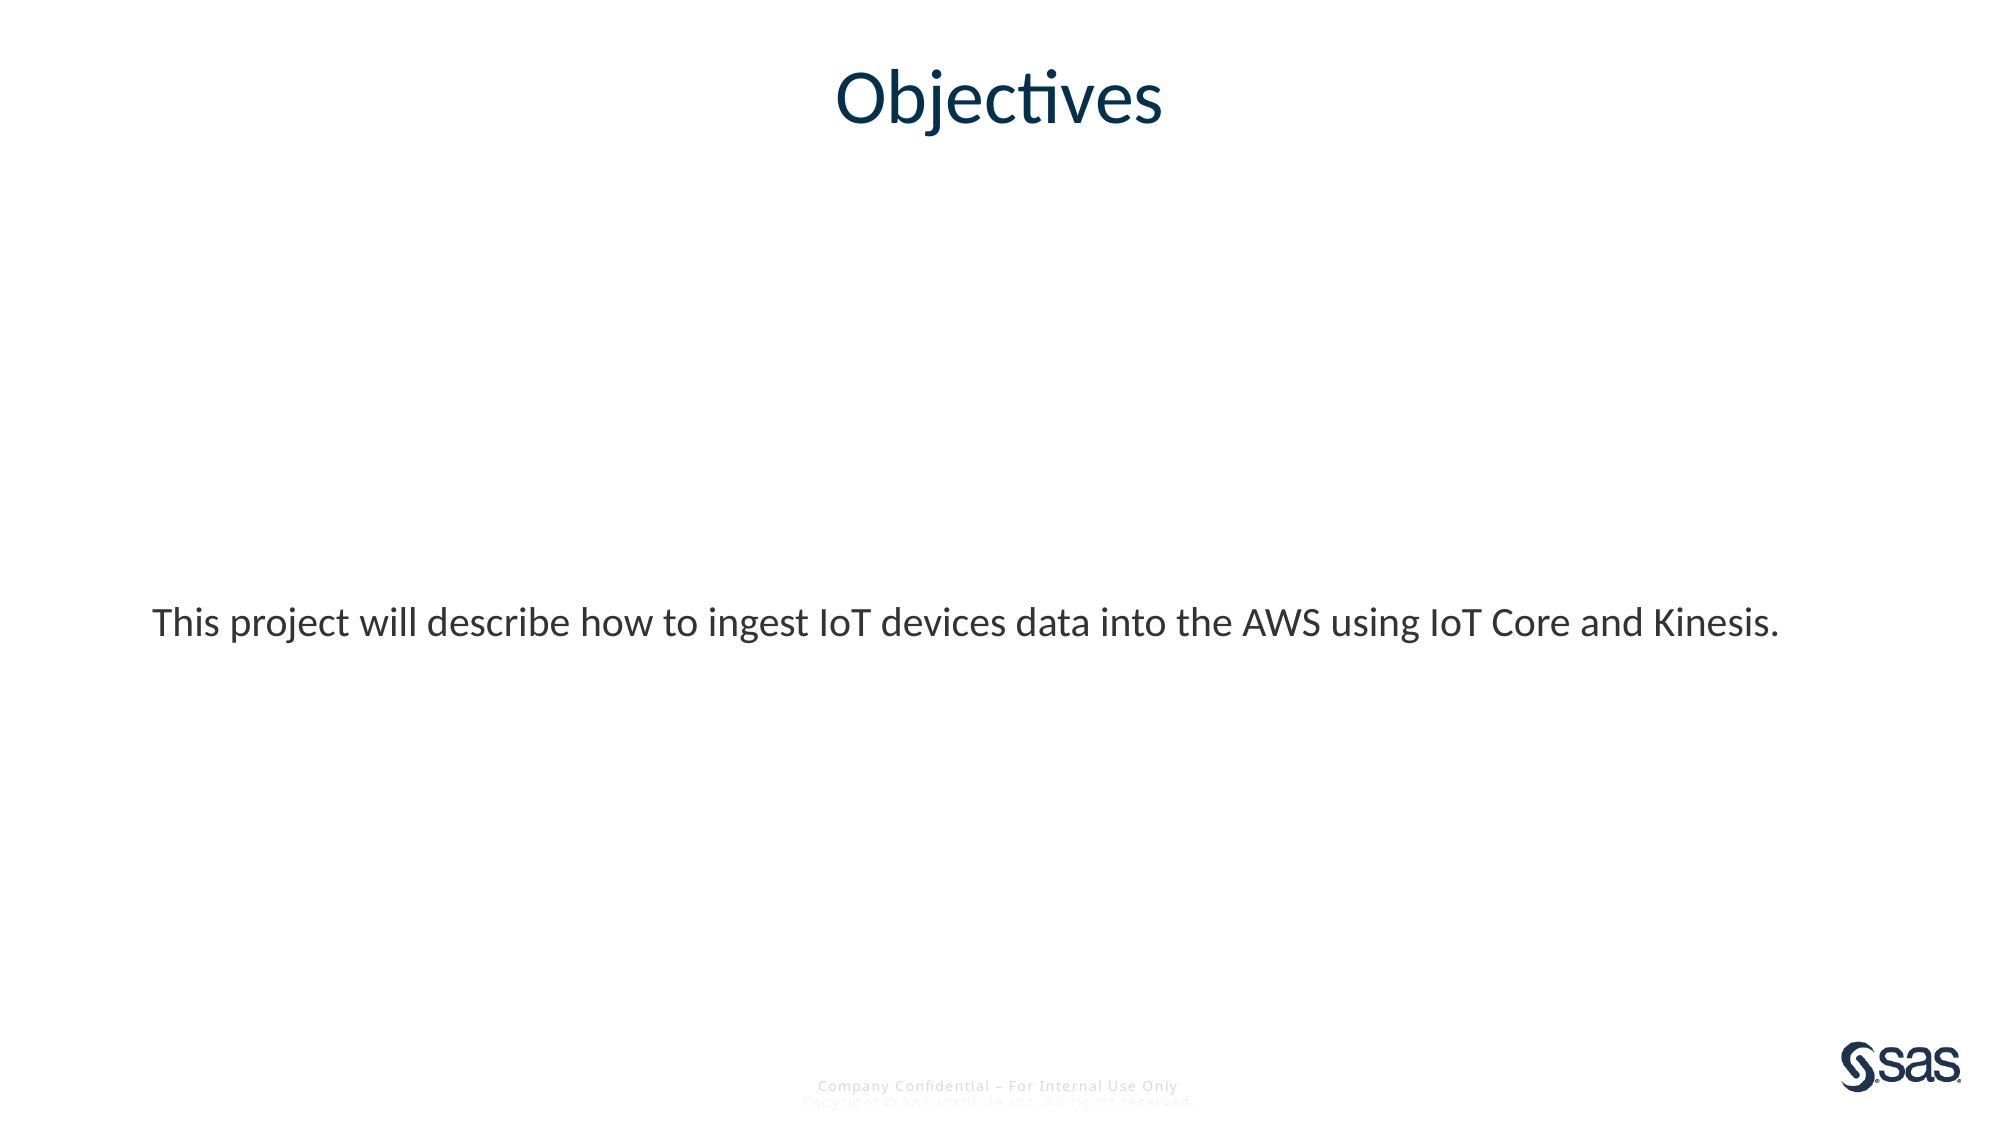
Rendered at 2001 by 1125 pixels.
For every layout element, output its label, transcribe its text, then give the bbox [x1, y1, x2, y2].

picture [1839, 1038, 1963, 1095]
list This project will describe how to ingest IoT devices data into the AWS using IoT Core and Kinesis. [137, 293, 1821, 947]
title Objectives [137, 41, 1863, 142]
